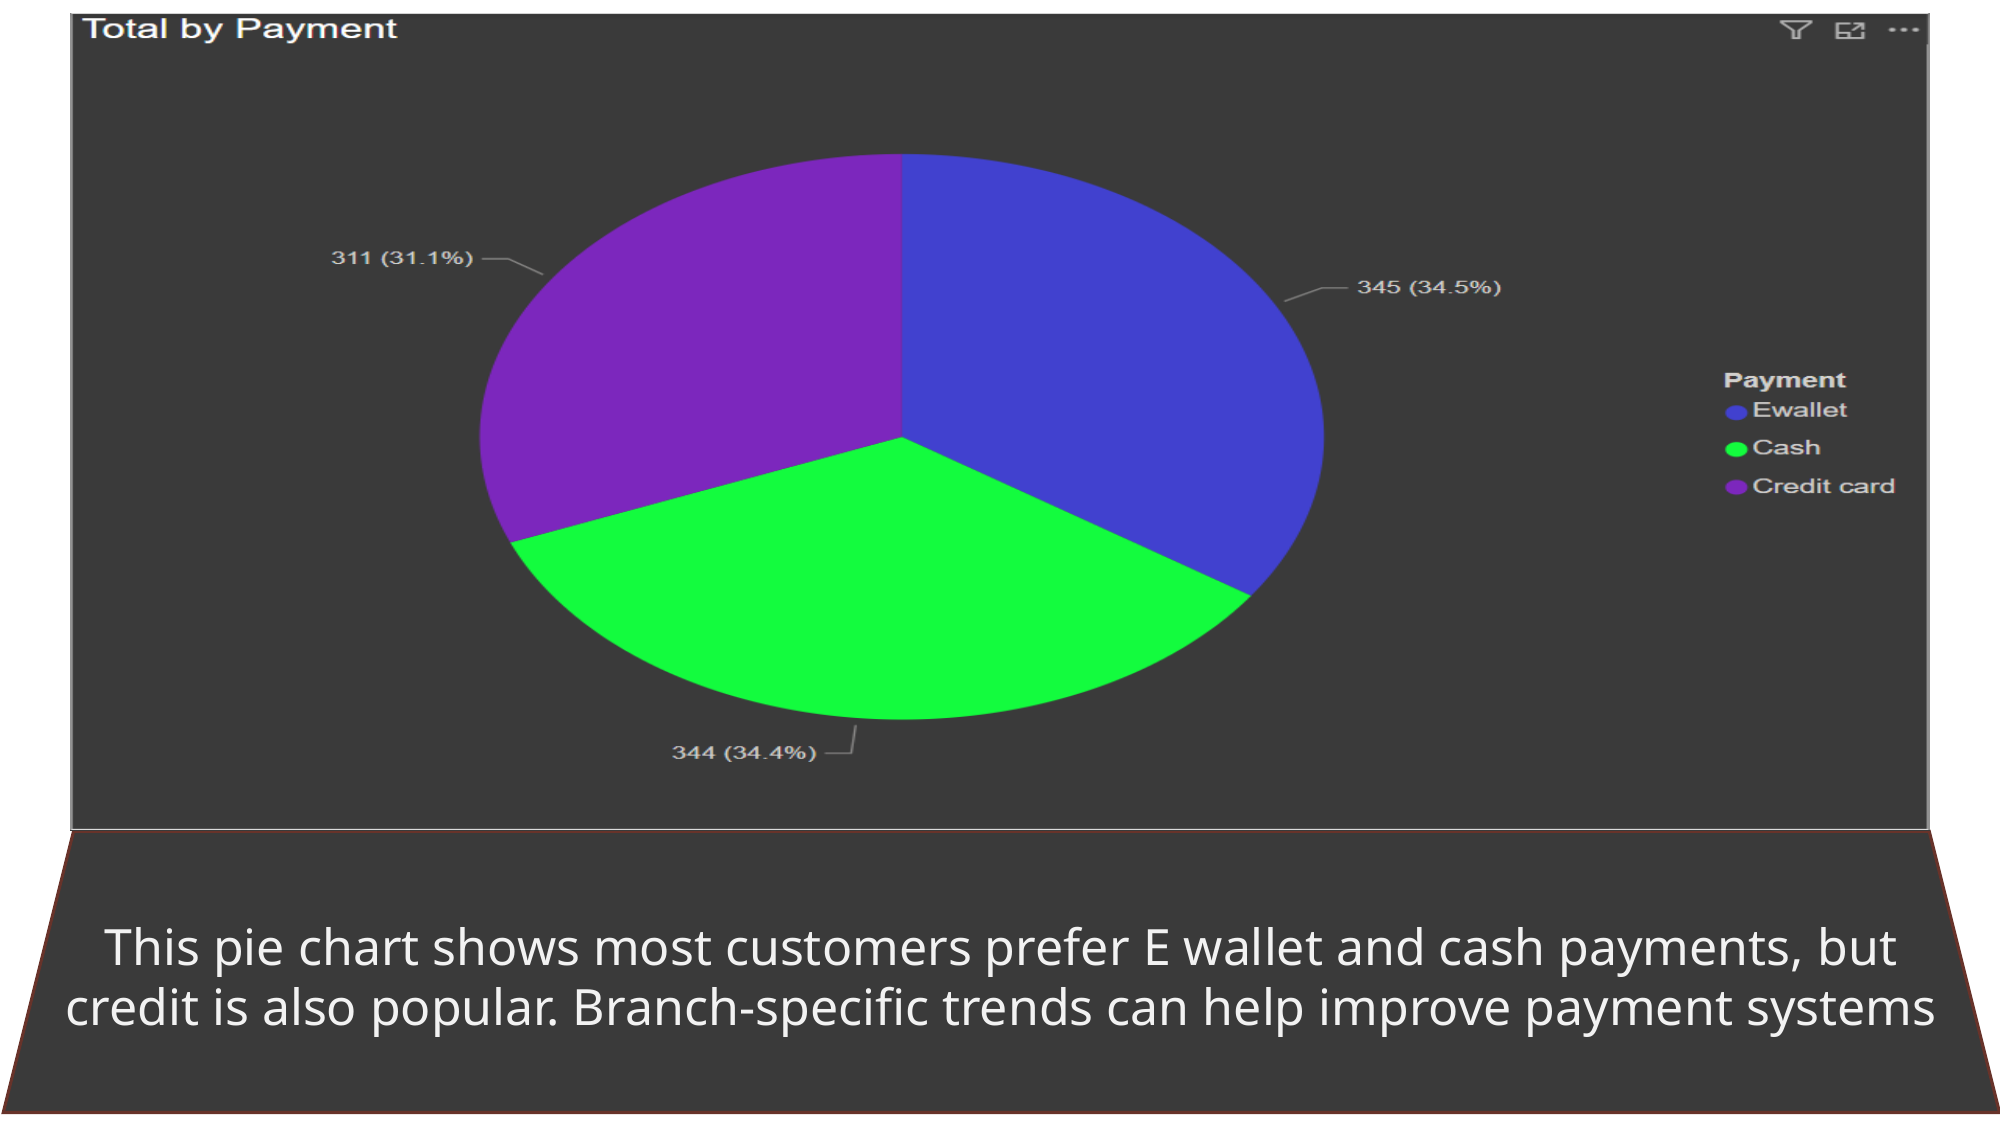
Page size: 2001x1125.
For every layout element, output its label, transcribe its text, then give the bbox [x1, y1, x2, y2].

picture [69, 13, 1931, 832]
text_box This pie chart shows most customers prefer E wallet and cash payments, but credit is also popular. Branch-specific trends can help improve payment systems​ [1, 831, 2000, 1115]
